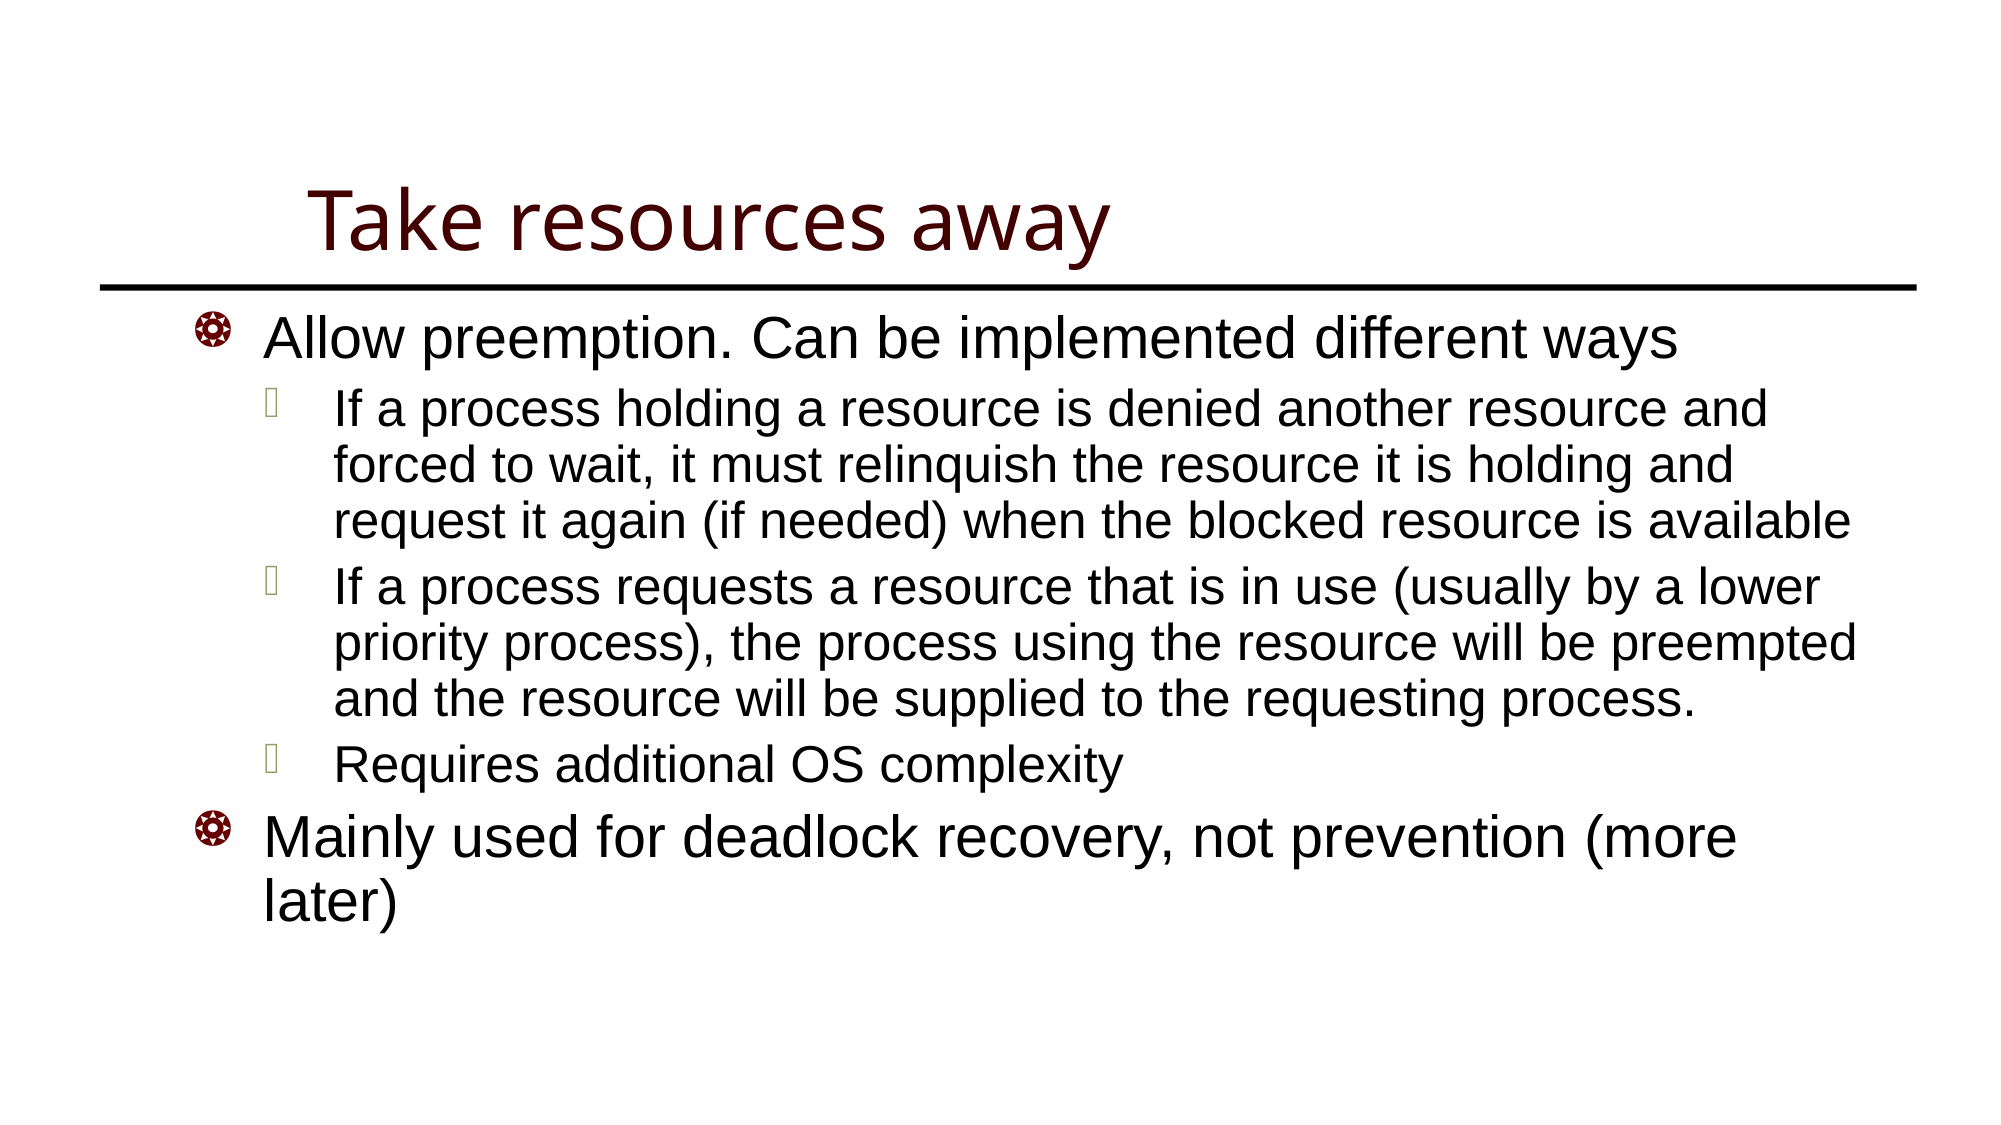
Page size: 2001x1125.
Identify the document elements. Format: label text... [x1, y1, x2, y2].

list Allow preemption. Can be implemented different ways If a process holding a resource is denied another resource and forced to wait, it must relinquish the resource it is holding and request it again (if needed) when the blocked resource is available If a process requests a resource that is in use (usually by a lower priority process), the process using the resource will be preempted and the resource will be supplied to the requesting process. Requires additional OS complexity Mainly used for deadlock recovery, not prevention (more later) [174, 299, 1901, 1007]
title Take resources away [292, 87, 1705, 276]
